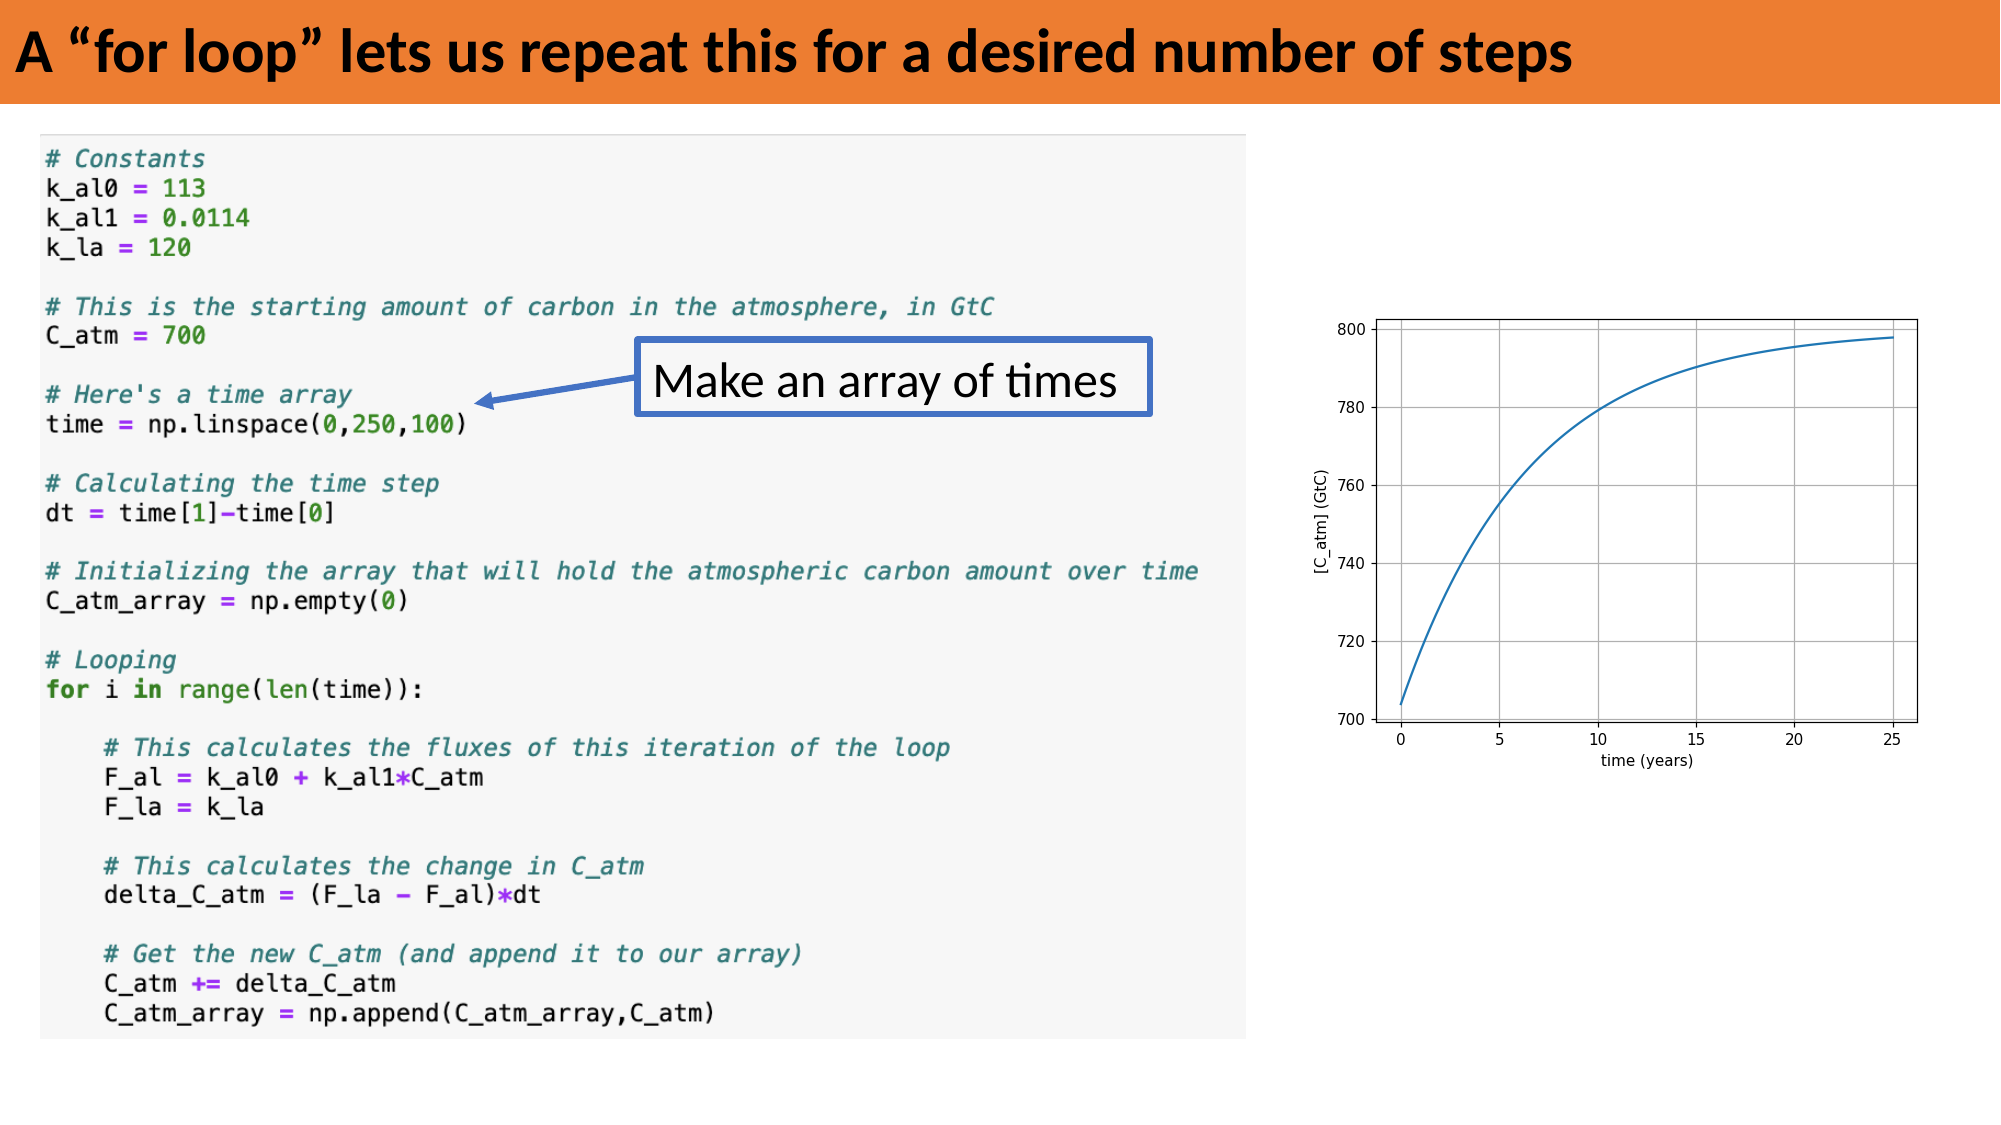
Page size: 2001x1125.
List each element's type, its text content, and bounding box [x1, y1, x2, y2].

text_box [474, 377, 638, 404]
title A “for loop” lets us repeat this for a desired number of steps [0, 0, 2000, 104]
picture [39, 131, 1246, 1039]
picture [1289, 257, 1986, 780]
